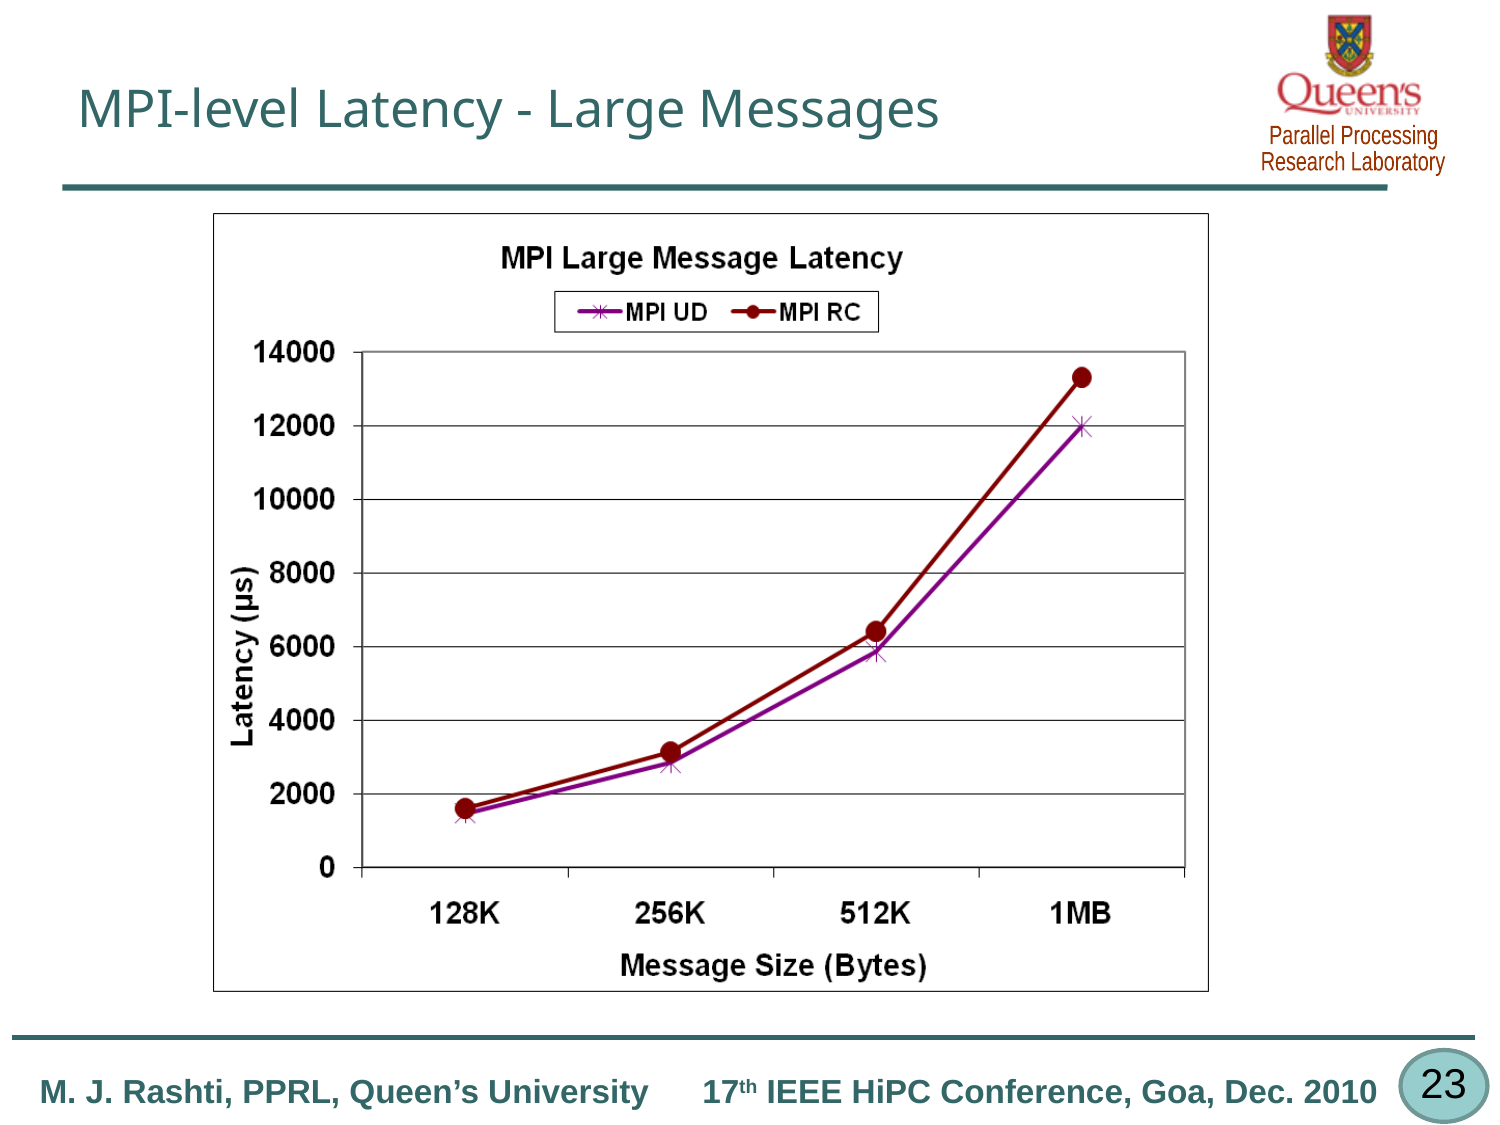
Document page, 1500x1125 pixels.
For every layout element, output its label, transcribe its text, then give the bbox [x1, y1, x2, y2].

title MPI-level Latency - Large Messages [62, 12, 1388, 200]
picture [212, 212, 1211, 993]
picture [1388, 12, 1424, 121]
